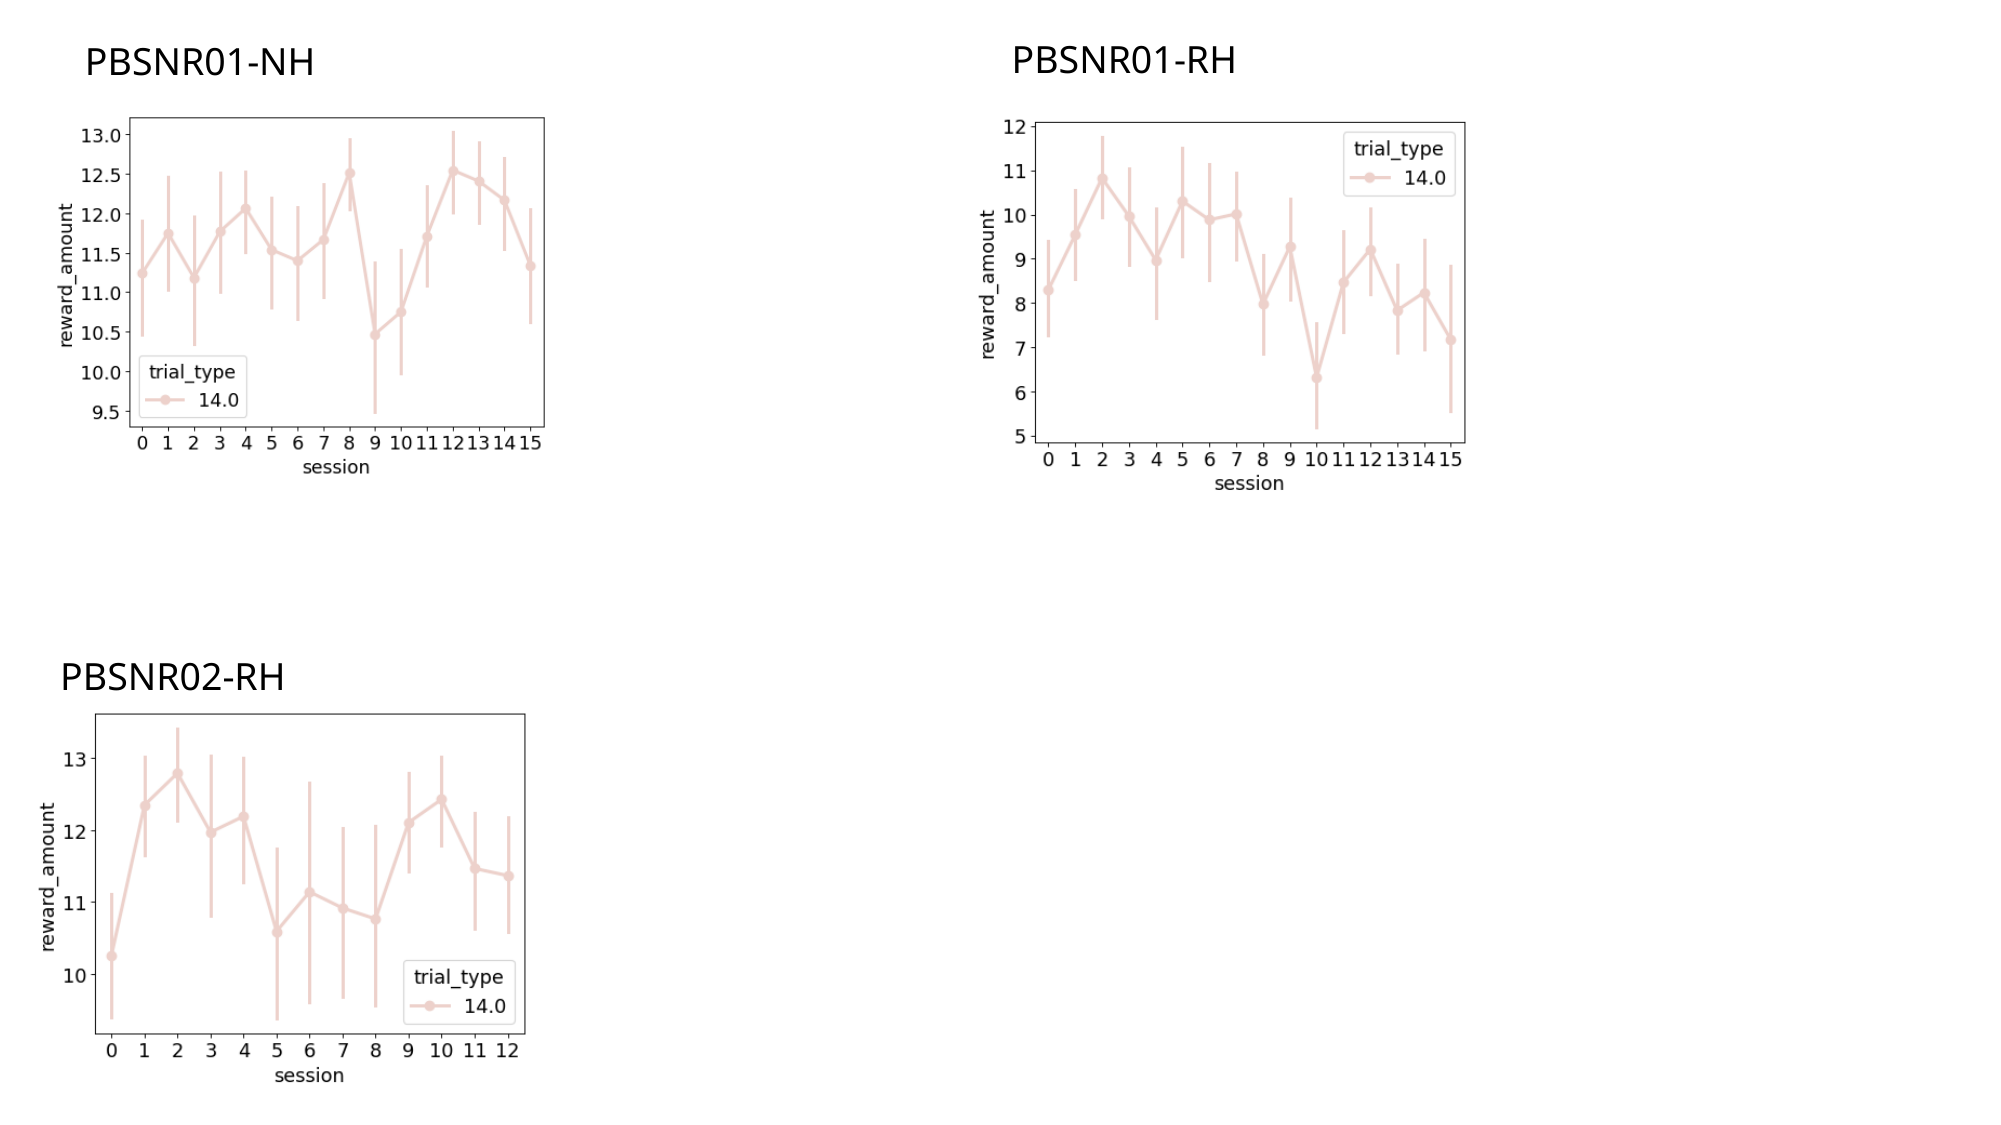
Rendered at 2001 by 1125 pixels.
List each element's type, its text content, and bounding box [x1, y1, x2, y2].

text_box PBSNR01-NH [70, 30, 331, 91]
picture [969, 110, 1473, 503]
picture [47, 110, 551, 485]
text_box PBSNR02-RH [45, 645, 301, 705]
text_box PBSNR01-RH [996, 29, 1252, 89]
picture [28, 705, 532, 1095]
